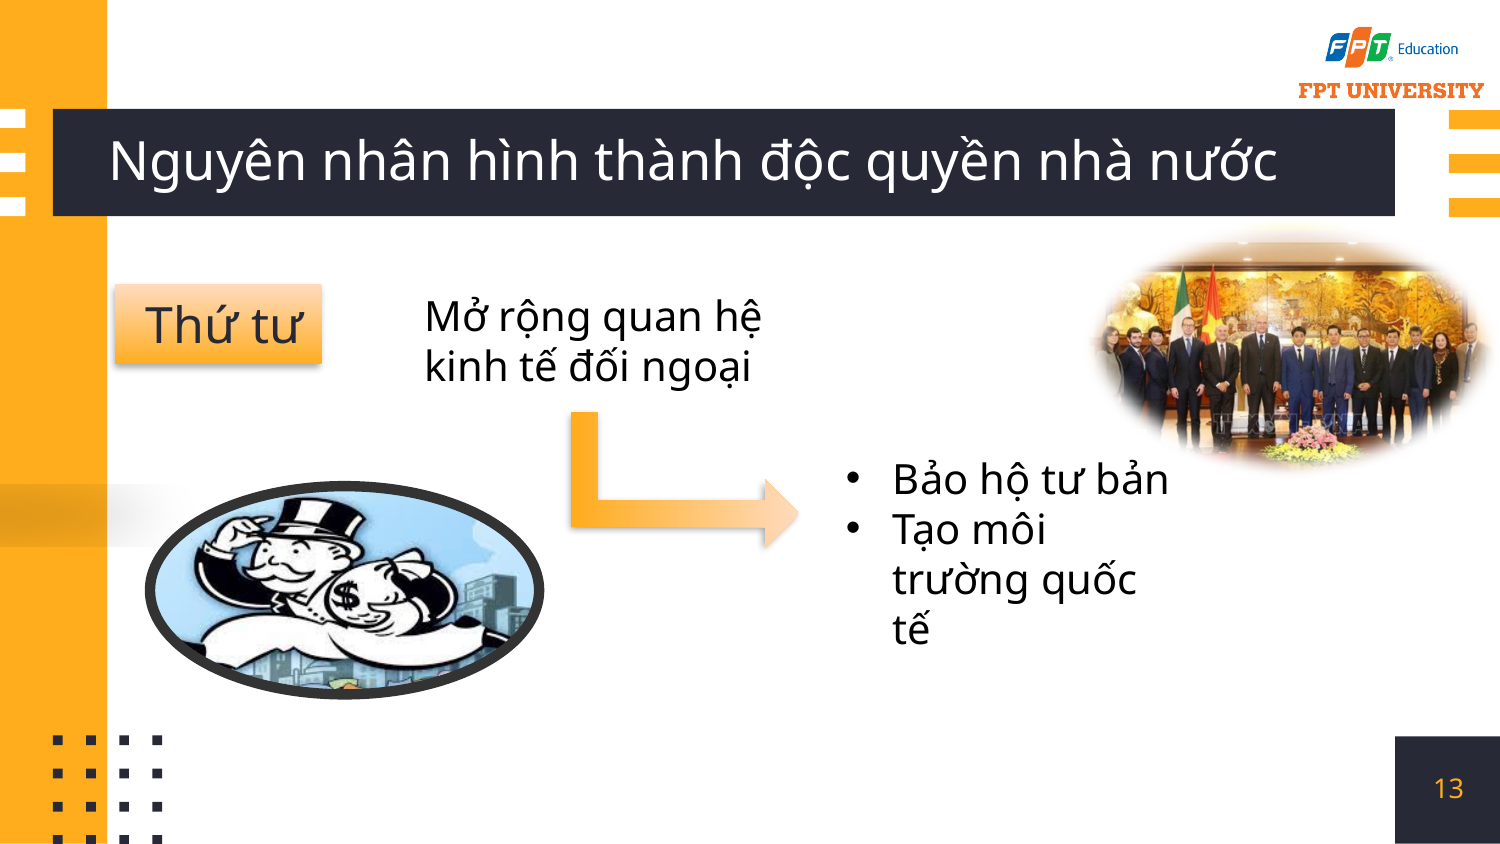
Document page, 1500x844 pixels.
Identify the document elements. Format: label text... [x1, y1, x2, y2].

picture [149, 485, 540, 695]
slide_number 13 [1395, 736, 1500, 844]
text_box Bảo hộ tư bản Tạo môi trường quốc tế [831, 445, 1197, 660]
list Thứ tư [115, 284, 322, 364]
text_box [571, 412, 800, 548]
picture [1291, 12, 1492, 113]
text_box Mở rộng quan hệ kinh tế đối ngoại [409, 282, 799, 398]
title Nguyên nhân hình thành độc quyền nhà nước [108, 108, 1396, 217]
picture [1079, 215, 1500, 480]
